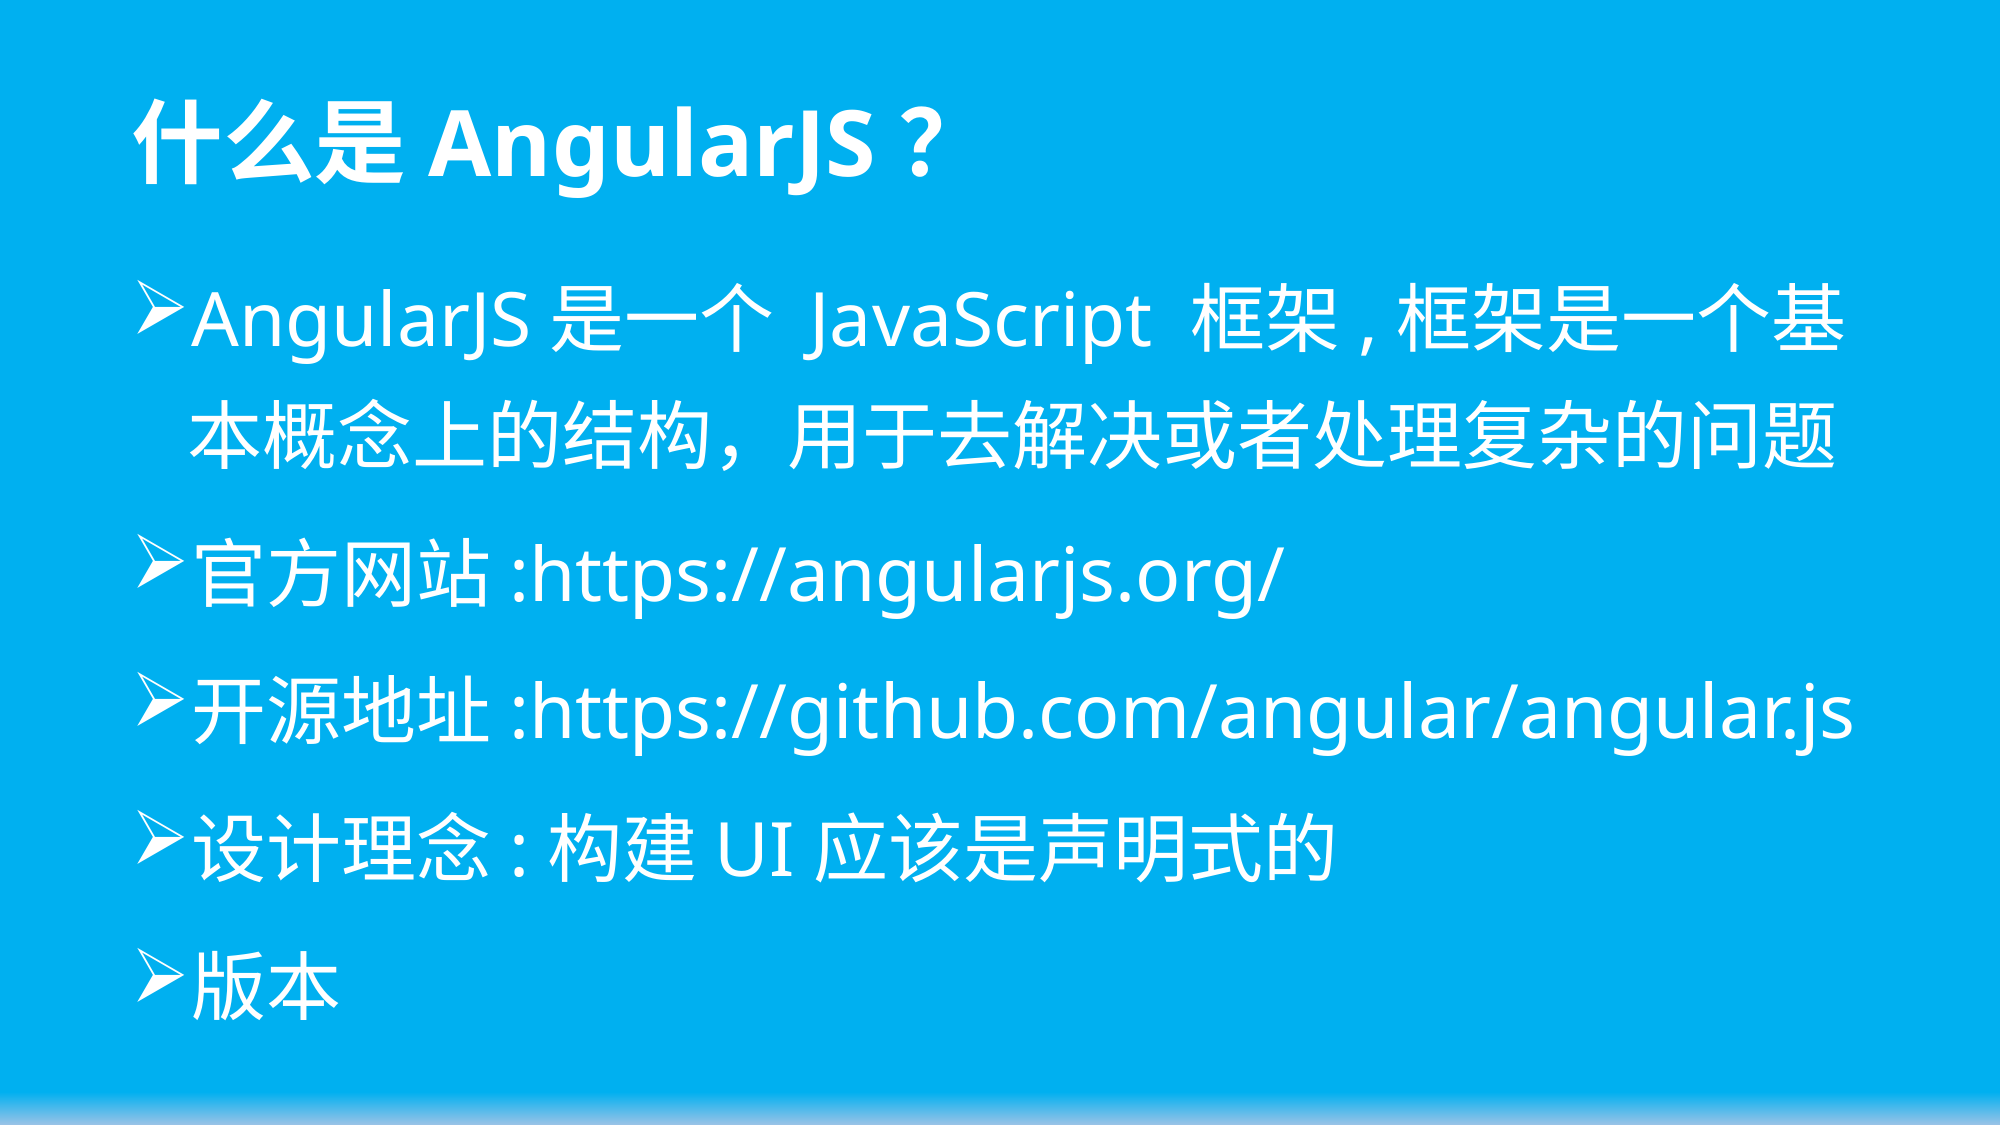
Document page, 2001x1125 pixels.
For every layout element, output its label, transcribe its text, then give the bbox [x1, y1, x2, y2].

title 什么是AngularJS？ [116, 67, 1892, 205]
subtitle AngularJS是一个 JavaScript 框架,框架是一个基本概念上的结构，用于去解决或者处理复杂的问题 官方网站:https://angularjs.org/ 开源地址:https://github.com/angular/angular.js 设计理念:构建UI应该是声明式的 版本 [116, 236, 1892, 1065]
